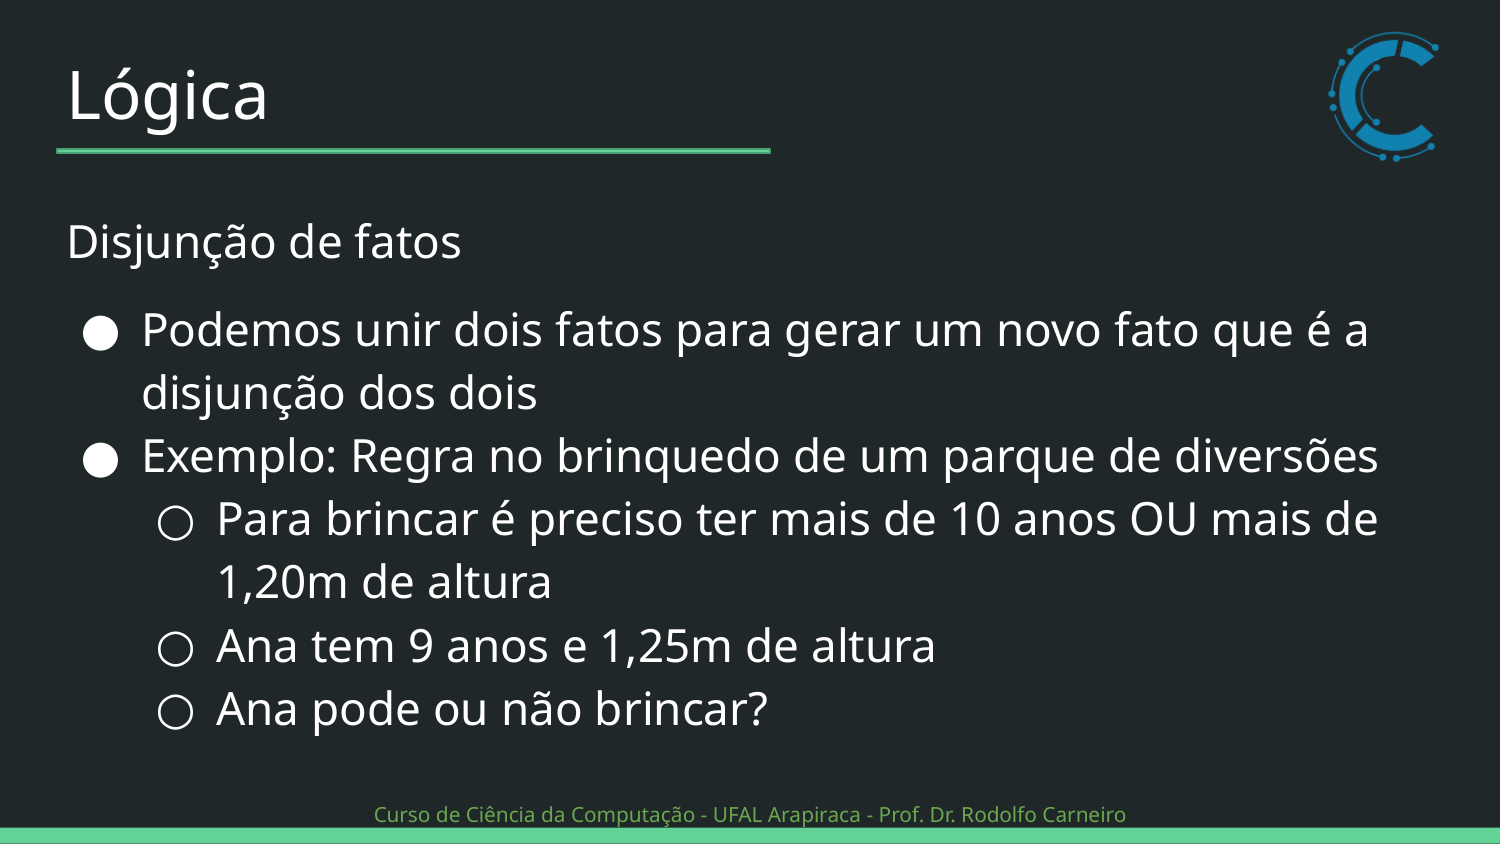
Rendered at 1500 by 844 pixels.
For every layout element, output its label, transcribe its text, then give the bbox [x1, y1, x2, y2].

list Disjunção de fatos Podemos unir dois fatos para gerar um novo fato que é a disjunção dos dois Exemplo: Regra no brinquedo de um parque de diversões Para brincar é preciso ter mais de 10 anos OU mais de 1,20m de altura Ana tem 9 anos e 1,25m de altura Ana pode ou não brincar? [51, 189, 1449, 750]
text_box Curso de Ciência da Computação - UFAL Arapiraca - Prof. Dr. Rodolfo Carneiro [0, 789, 1500, 840]
title Lógica [51, 37, 1314, 147]
text_box [57, 148, 770, 154]
picture [1319, 25, 1450, 170]
